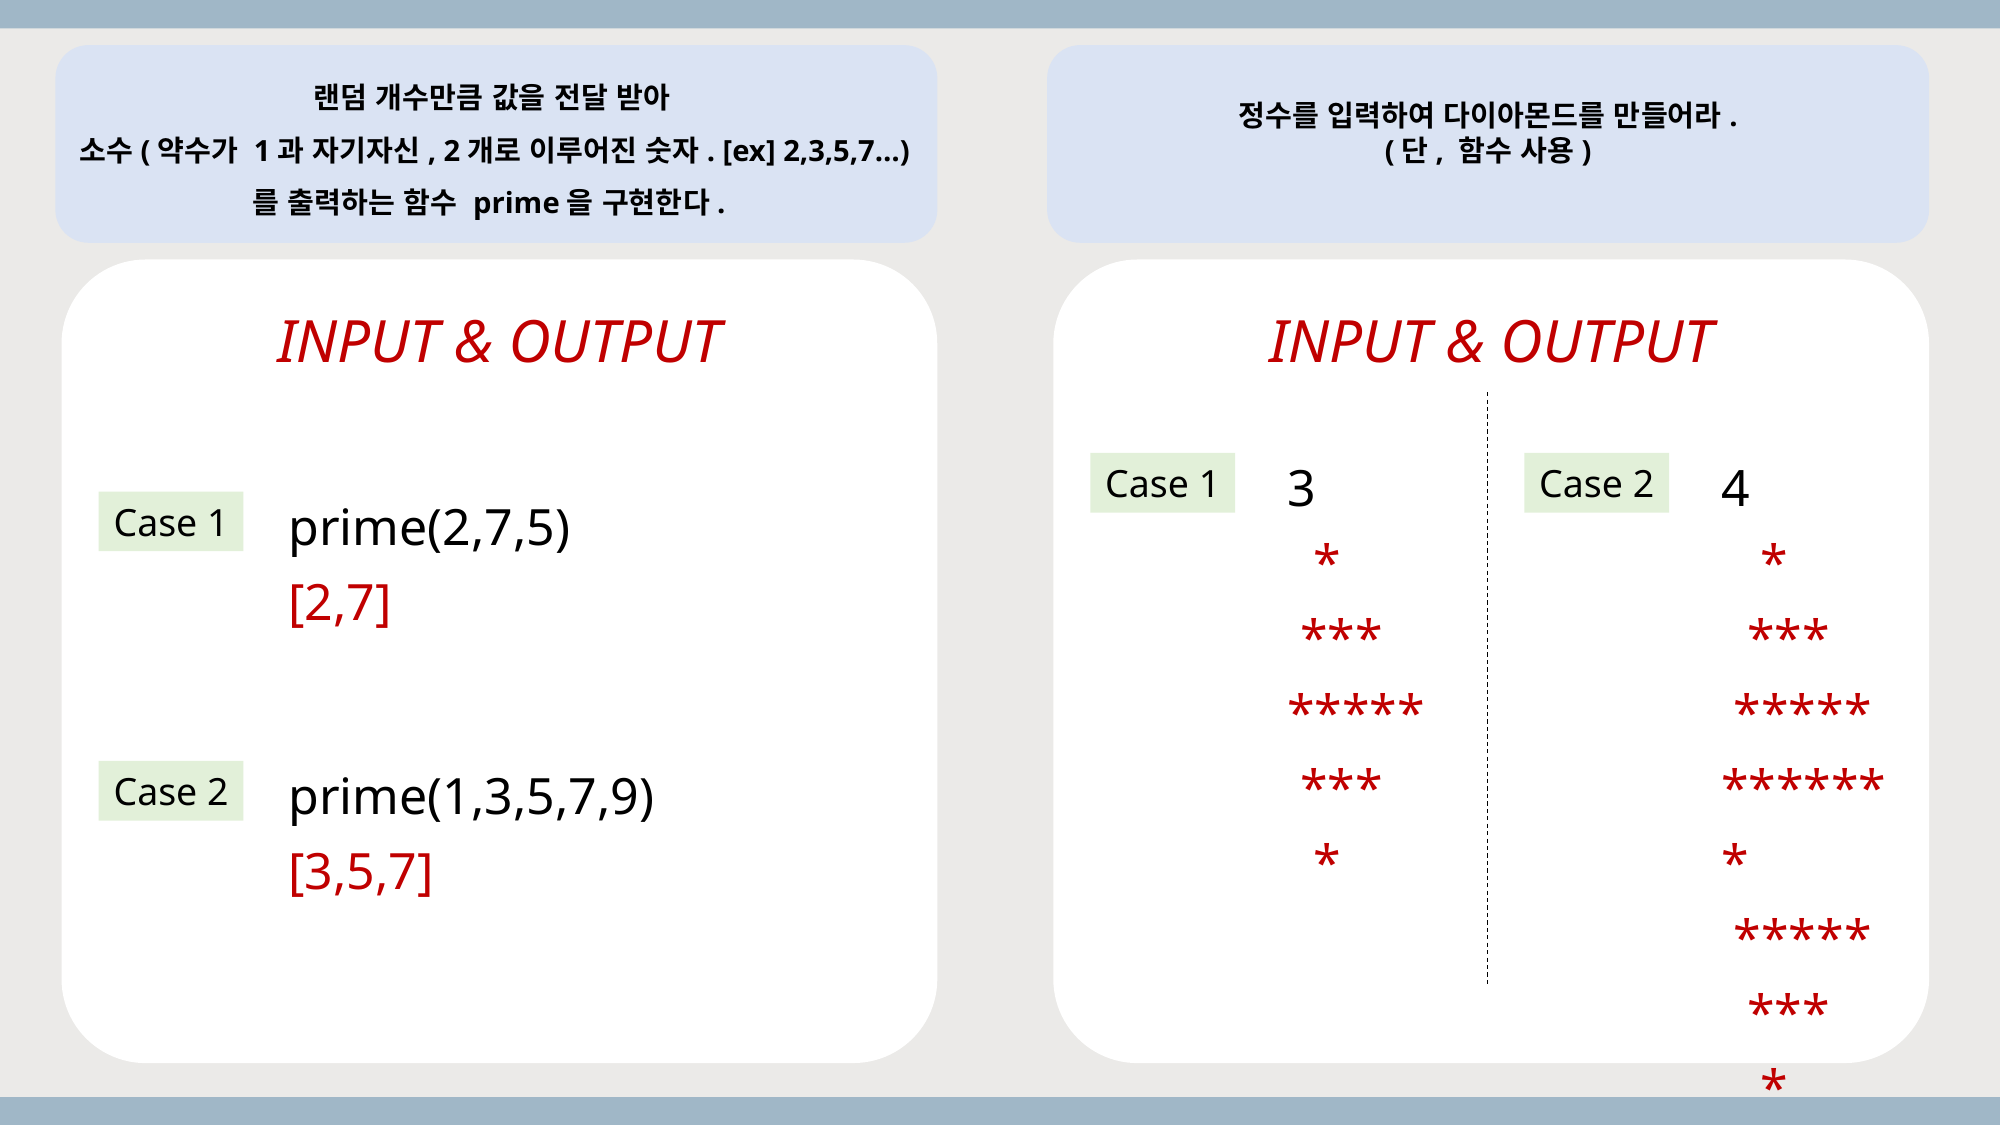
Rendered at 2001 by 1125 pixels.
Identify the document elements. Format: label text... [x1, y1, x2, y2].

text_box 4 * *** ***** ******* ***** *** * [1706, 433, 1902, 1124]
text_box 정수를 입력하여 다이아몬드를 만들어라. (단, 함수 사용) [1046, 44, 1931, 244]
text_box INPUT & OUTPUT [1254, 296, 1729, 382]
text_box [0, 1096, 2000, 1125]
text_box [1090, 433, 1487, 896]
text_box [55, 45, 938, 1064]
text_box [1488, 433, 1719, 896]
text_box [1052, 258, 1931, 1065]
text_box [0, 0, 2000, 29]
